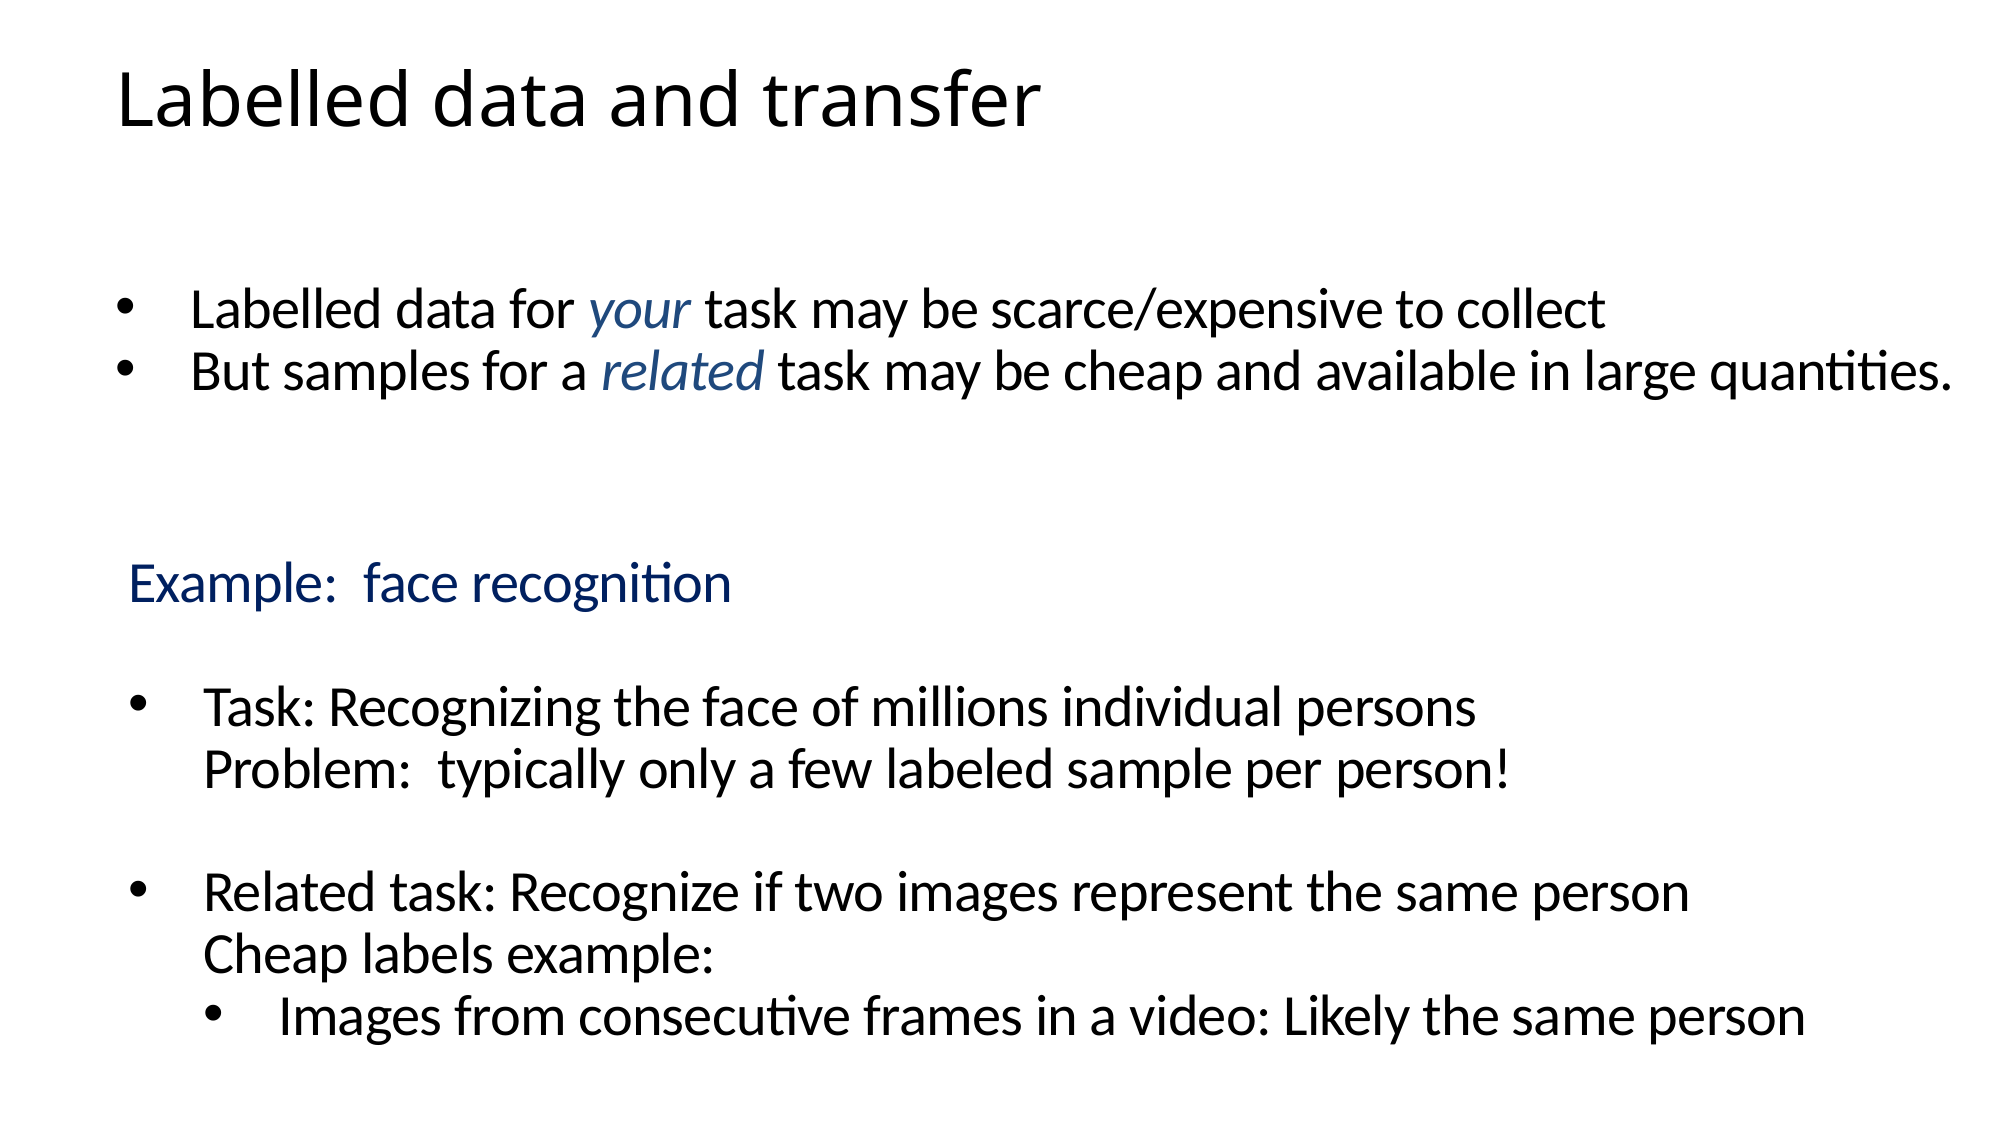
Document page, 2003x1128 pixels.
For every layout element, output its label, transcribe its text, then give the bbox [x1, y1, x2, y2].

text_box Labelled data for your task may be scarce/expensive to collect But samples for a related task may be cheap and available in large quantities. [113, 288, 1989, 403]
text_box Labelled data and transfer [100, 53, 1828, 272]
text_box Example: face recognition Task: Recognizing the face of millions individual persons Problem: typically only a few labeled sample per person! Related task: Recognize if two images represent the same person Cheap labels example: Images from consecutive frames in a video: Likely the same person [126, 562, 1964, 1047]
